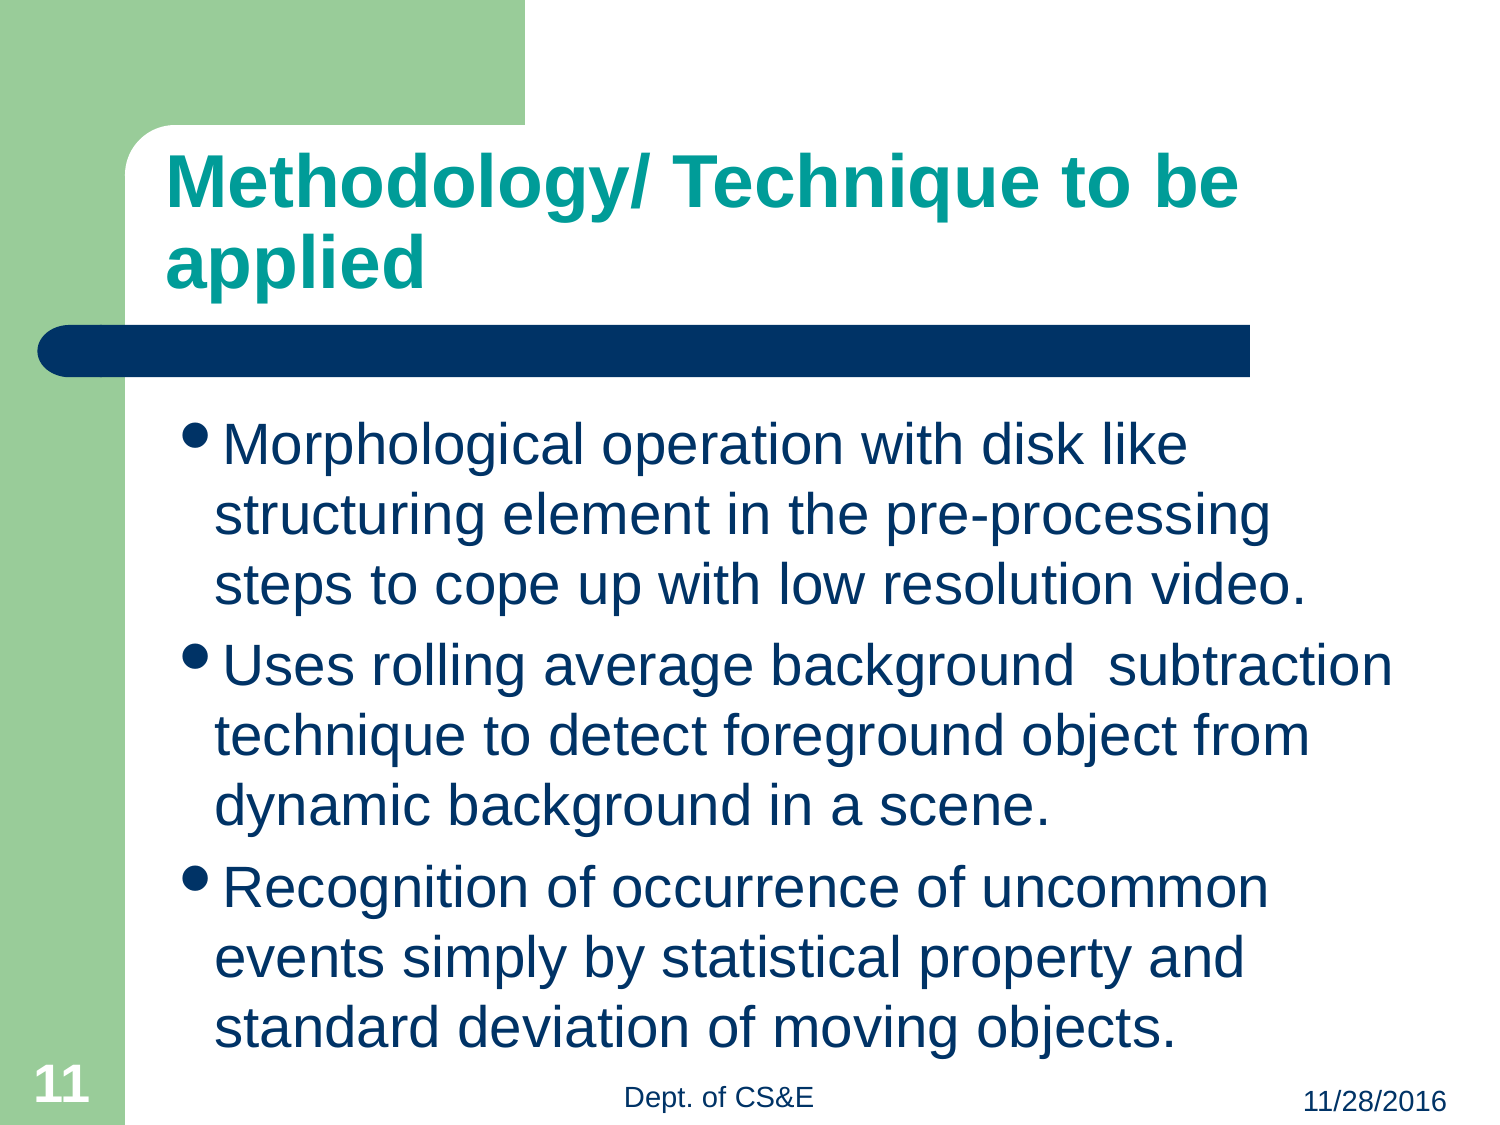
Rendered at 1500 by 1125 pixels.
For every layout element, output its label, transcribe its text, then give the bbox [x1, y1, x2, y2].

text_box Morphological operation with disk like structuring element in the pre-processing steps to cope up with low resolution video. Uses rolling average background subtraction technique to detect foreground object from dynamic background in a scene. Recognition of occurrence of uncommon events simply by statistical property and standard deviation of moving objects. [163, 398, 1442, 1067]
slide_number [1149, 1074, 1463, 1125]
footer Dept. of CS&E [481, 1070, 957, 1122]
slide_number 11 [13, 1040, 111, 1122]
list [149, 387, 1463, 1001]
title Methodology/ Technique to be applied [149, 124, 1463, 313]
